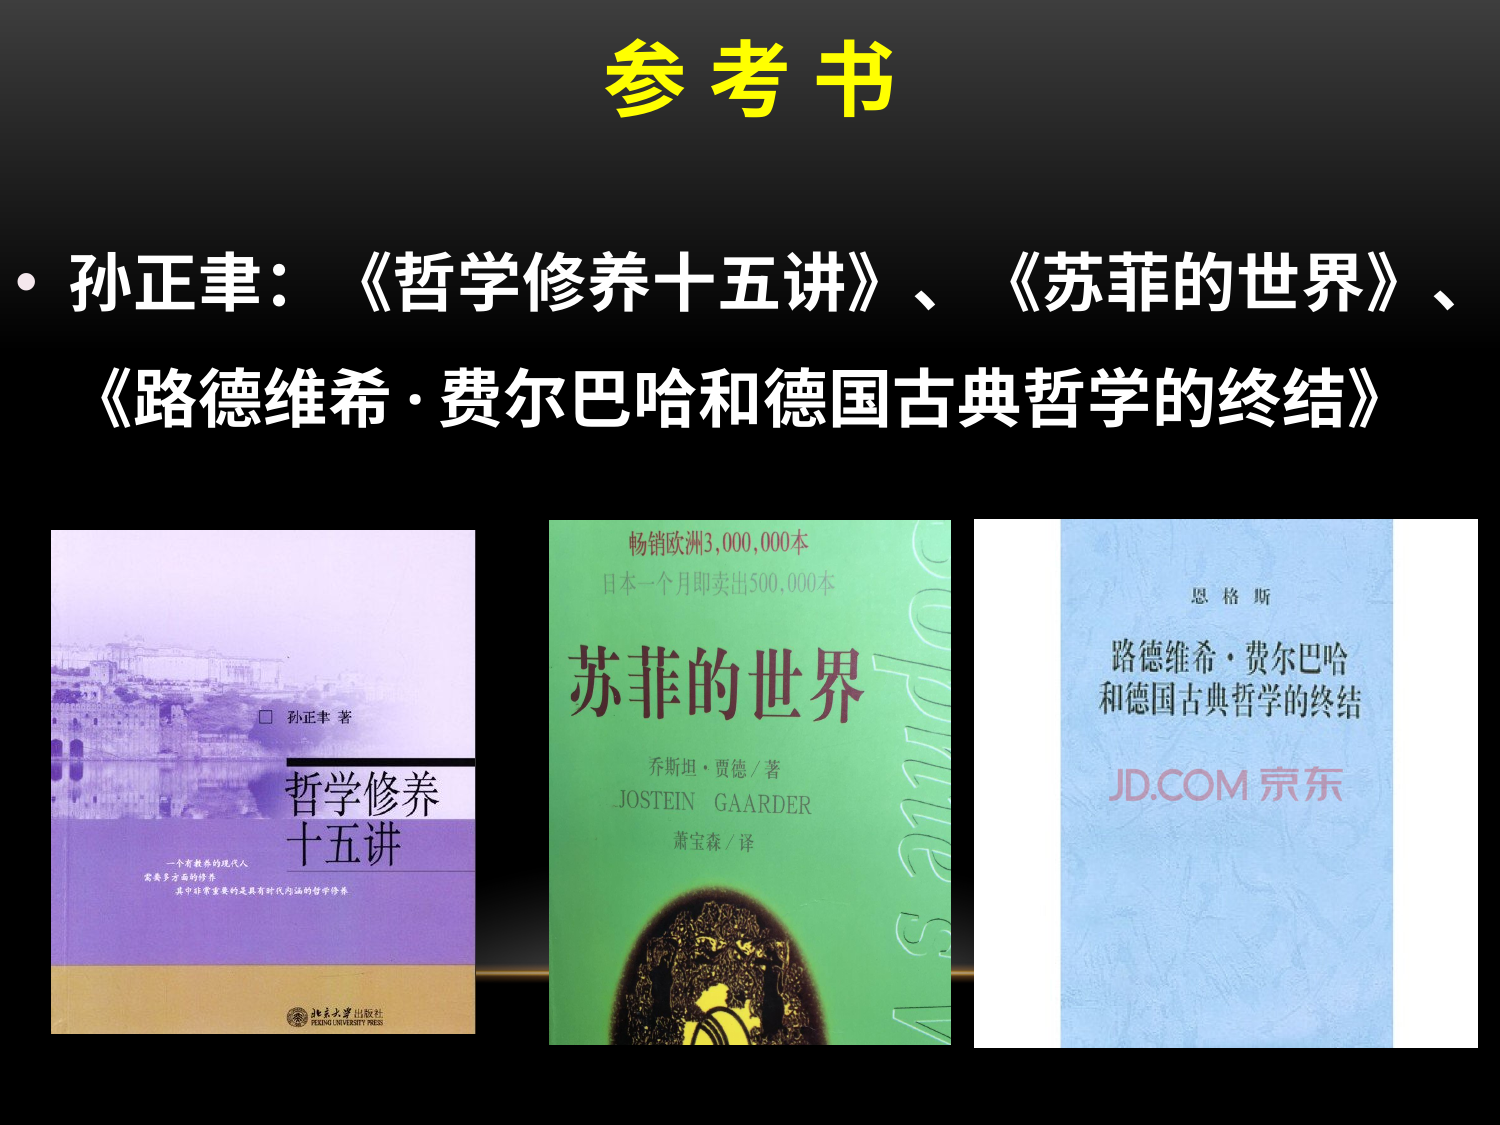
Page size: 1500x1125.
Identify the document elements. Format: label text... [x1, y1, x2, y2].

picture [974, 519, 1478, 1049]
list 孙正聿：《哲学修养十五讲》、《苏菲的世界》、《路德维希·费尔巴哈和德国古典哲学的终结》 [0, 196, 1500, 520]
title 参 考 书 [99, 7, 1400, 135]
picture [0, 0, 1500, 196]
picture [548, 520, 952, 1045]
picture [0, 520, 1500, 1125]
